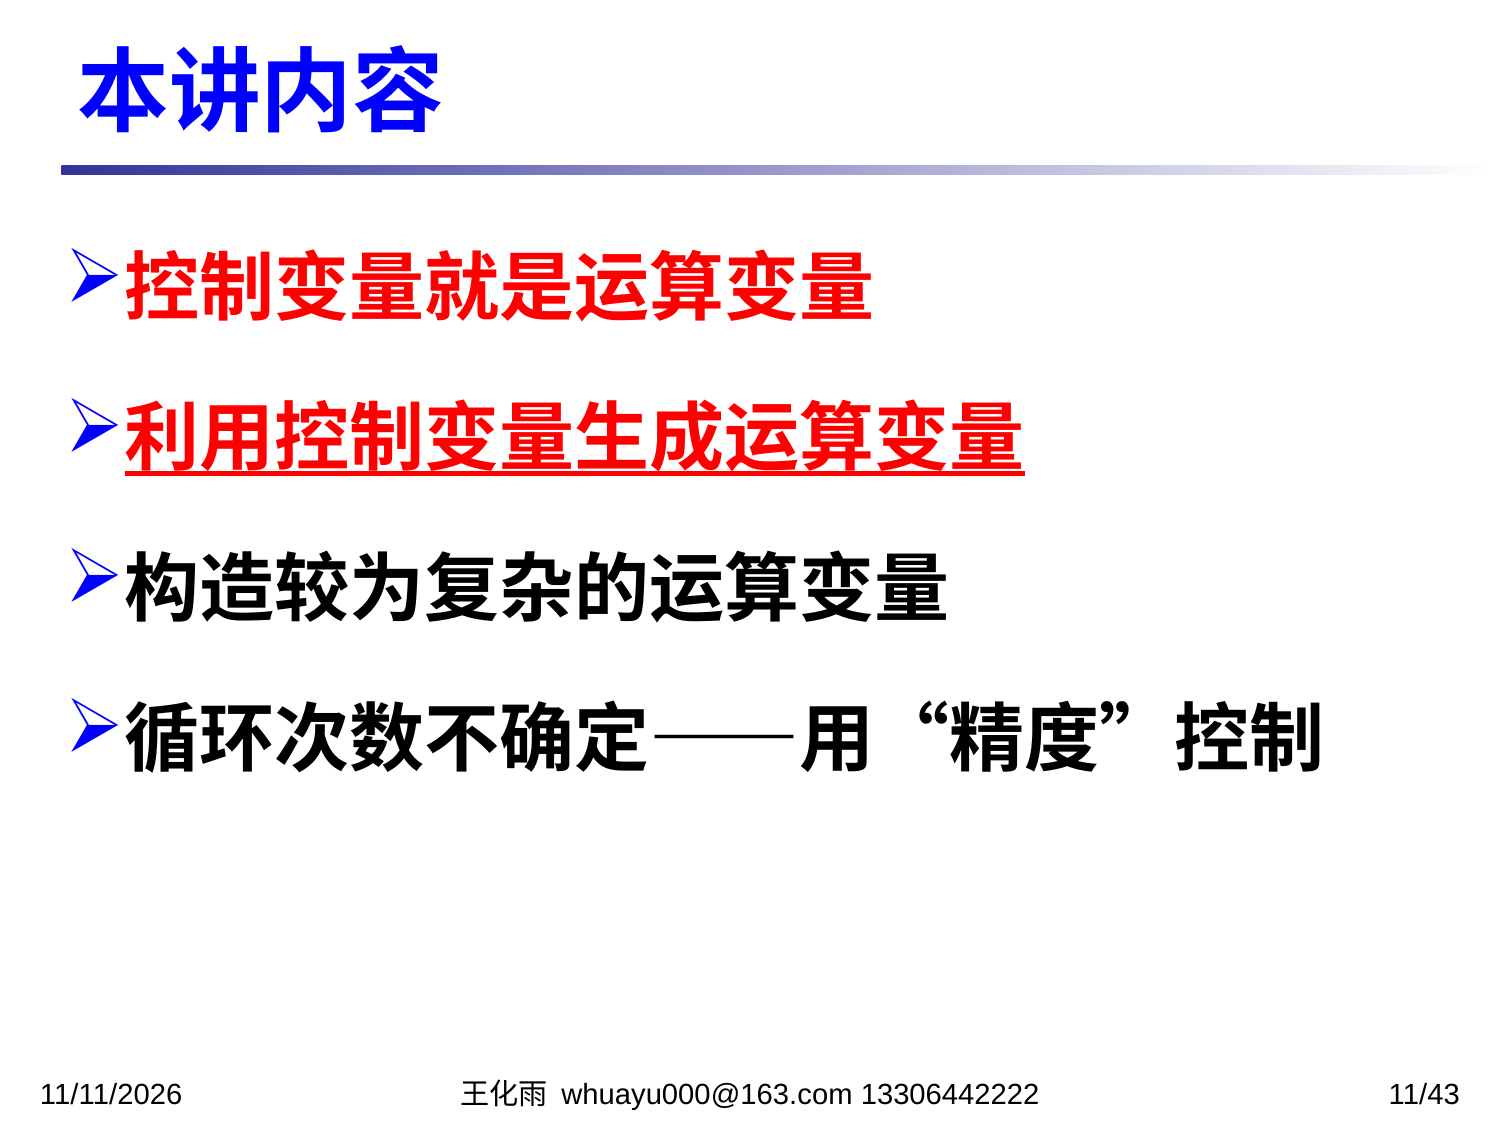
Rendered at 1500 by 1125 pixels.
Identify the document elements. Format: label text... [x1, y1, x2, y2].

slide_number 11/43 [1187, 1074, 1476, 1103]
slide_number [24, 1074, 376, 1103]
footer 王化雨 whuayu000@163.com 13306442222 [387, 1074, 1113, 1103]
title 本讲内容 [62, 37, 1413, 138]
list 控制变量就是运算变量 利用控制变量生成运算变量 构造较为复杂的运算变量 循环次数不确定——用“精度”控制 [50, 187, 1463, 971]
